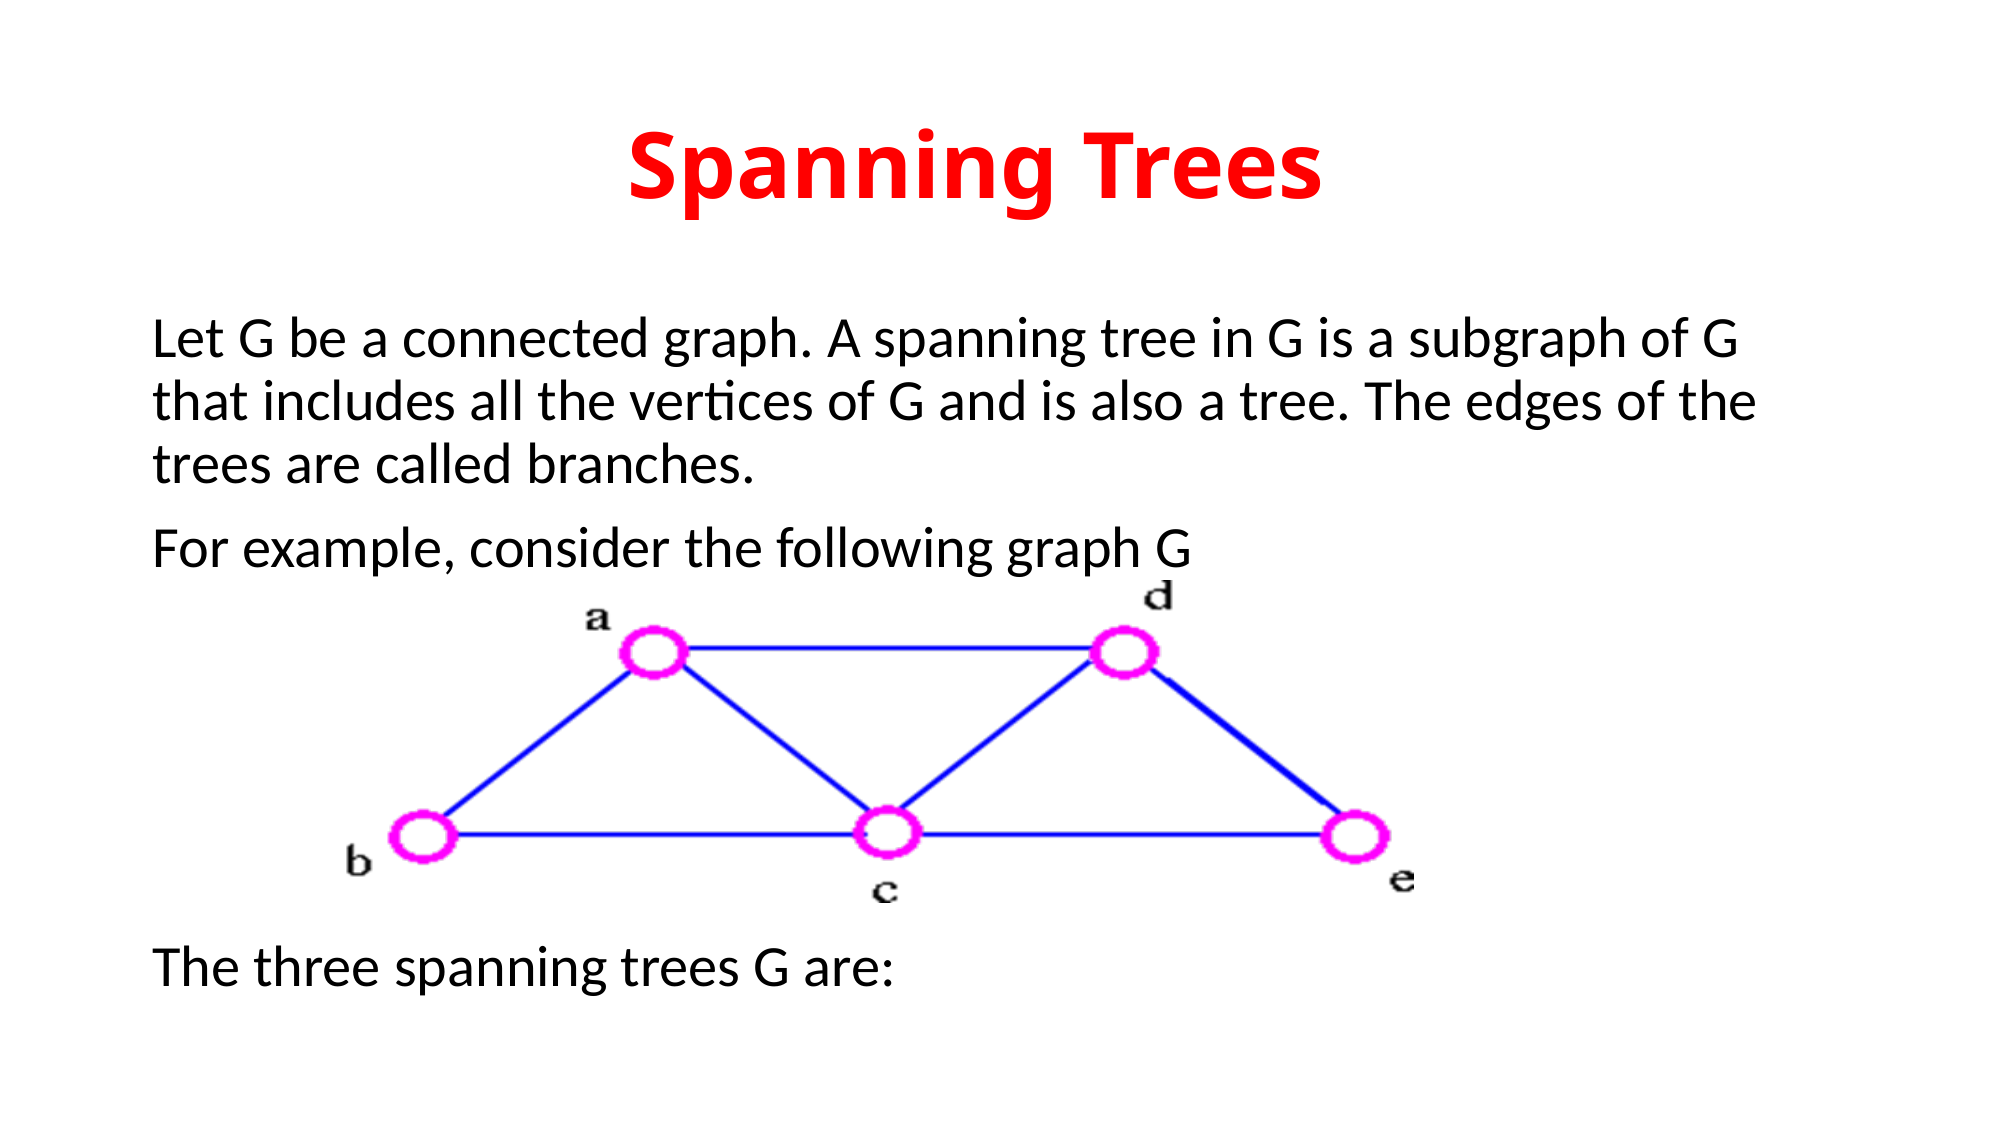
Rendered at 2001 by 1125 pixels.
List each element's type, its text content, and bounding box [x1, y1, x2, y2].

list Let G be a connected graph. A spanning tree in G is a subgraph of G that includes all the vertices of G and is also a tree. The edges of the trees are called branches. For example, consider the following graph G The three spanning trees G are: [137, 299, 1863, 1014]
title Spanning Trees [137, 59, 1863, 278]
picture [345, 580, 1414, 903]
